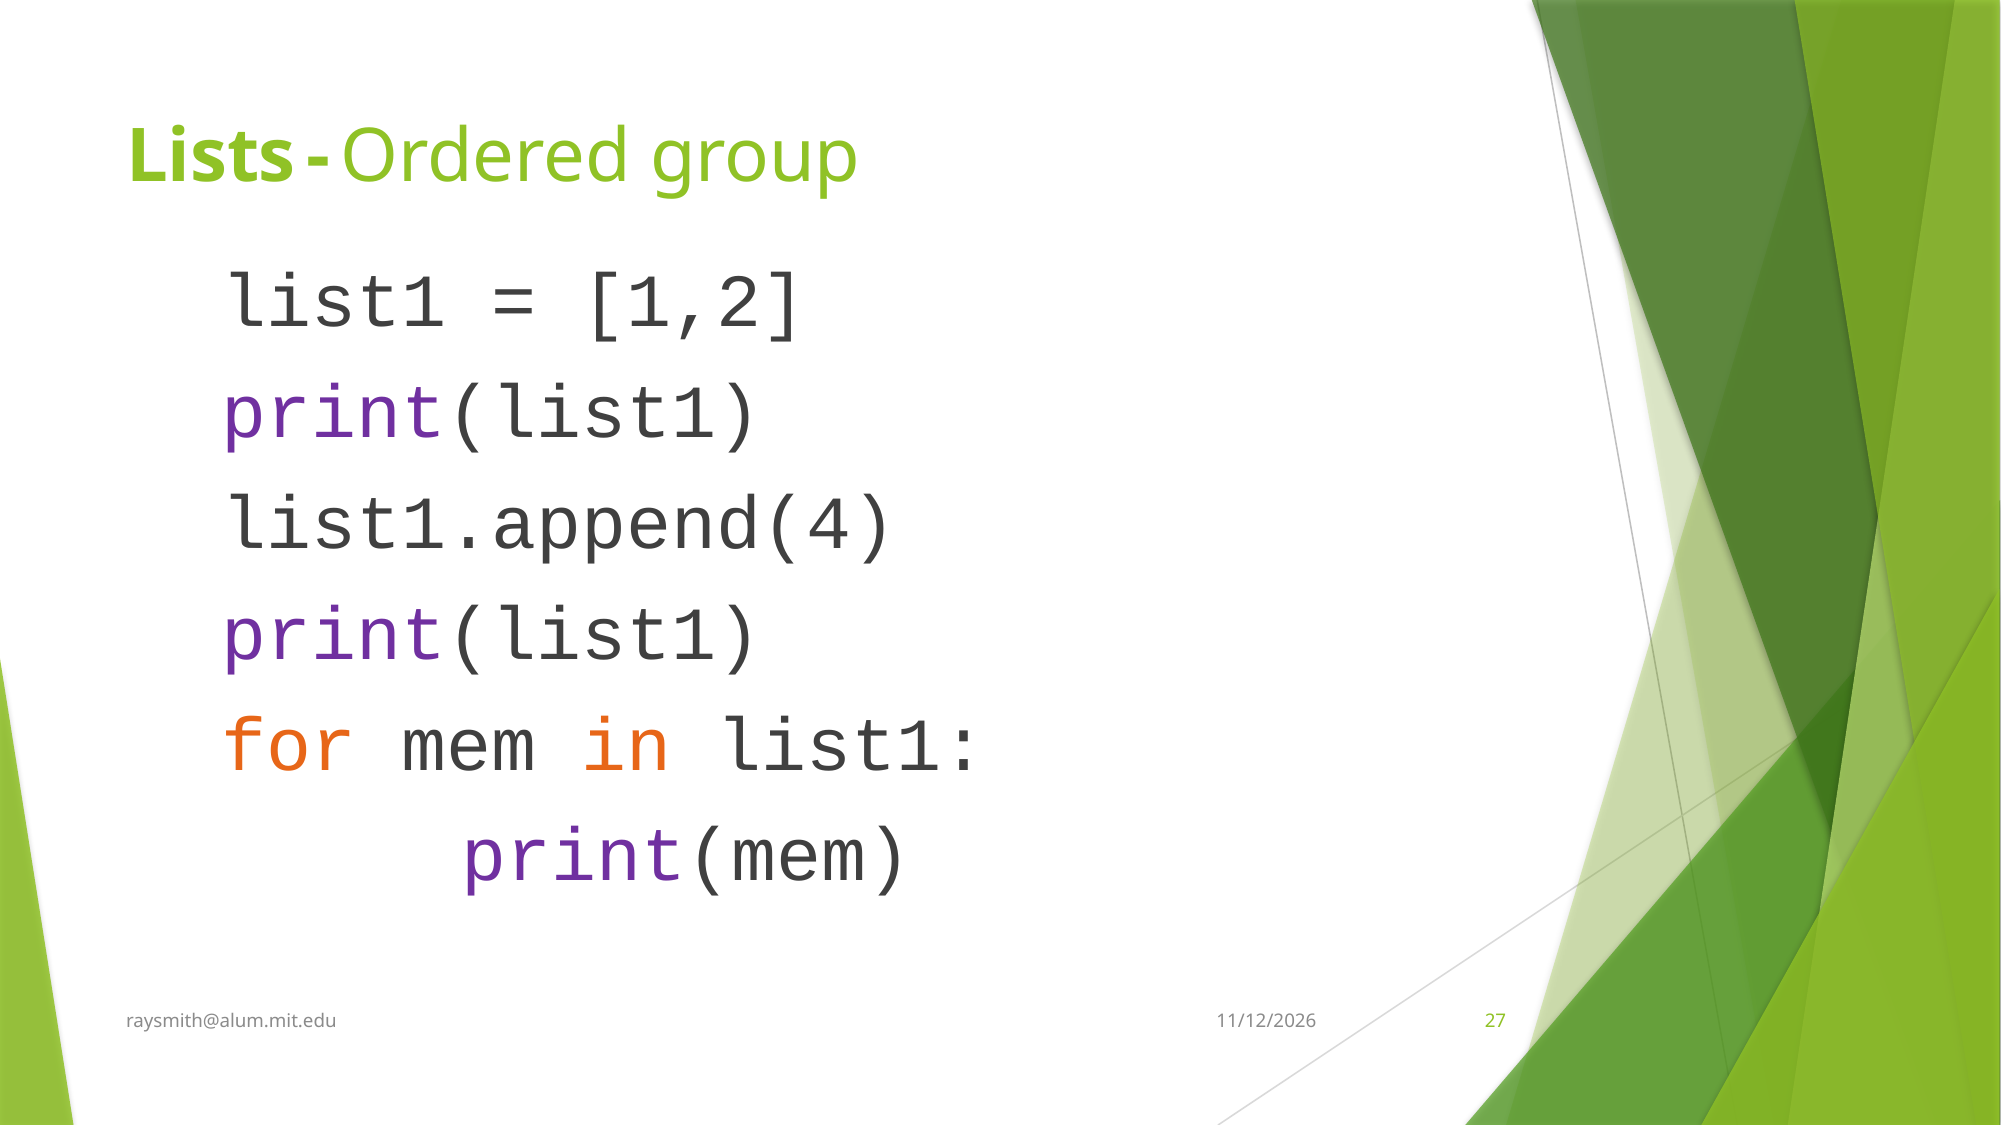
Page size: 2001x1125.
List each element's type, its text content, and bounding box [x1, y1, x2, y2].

title Lists - Ordered group [111, 99, 1522, 254]
list list1 = [1,2] print(list1) list1.append(4) print(list1) for mem in list1: print(mem) [131, 244, 1542, 992]
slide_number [1181, 991, 1332, 1051]
slide_number 27 [1409, 991, 1522, 1051]
footer raysmith@alum.mit.edu [111, 991, 1145, 1051]
